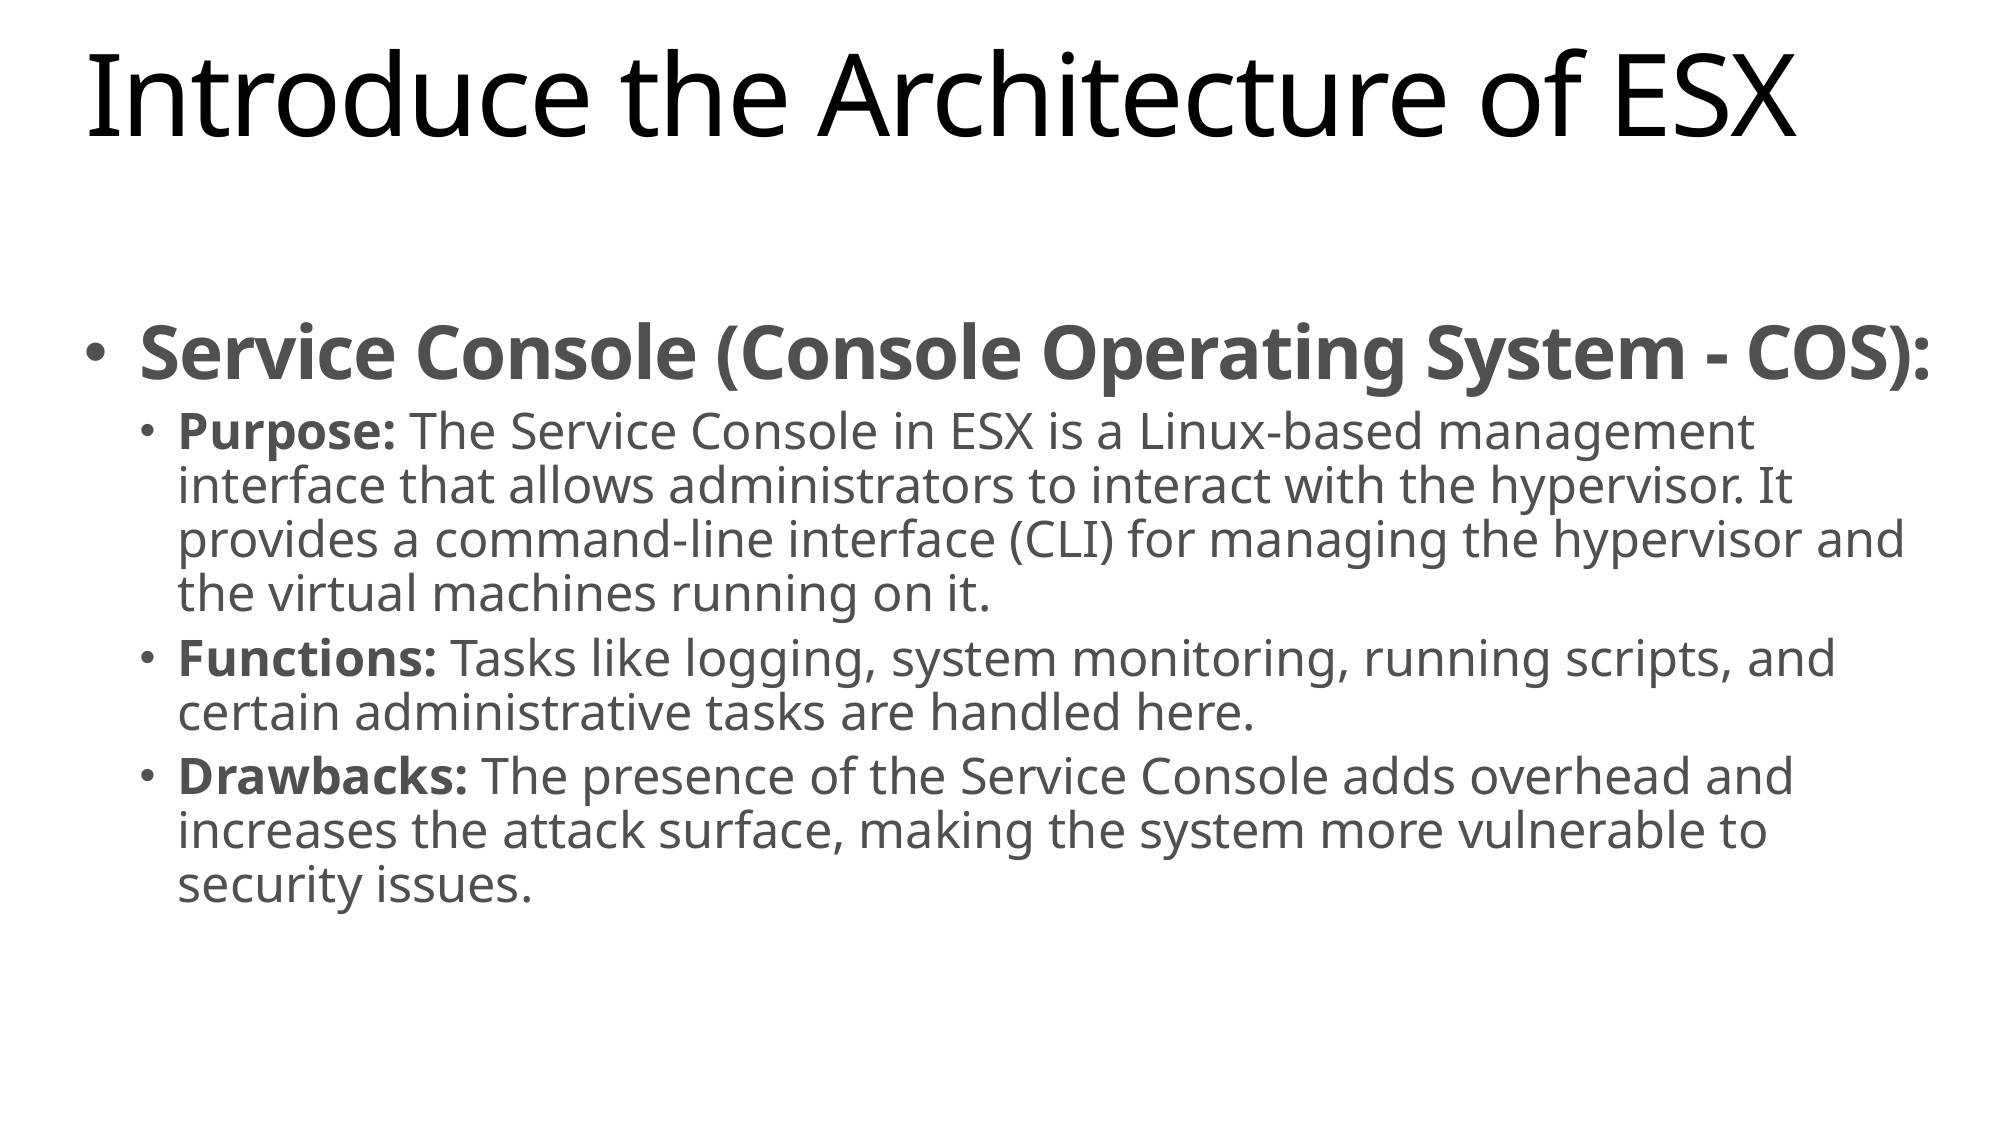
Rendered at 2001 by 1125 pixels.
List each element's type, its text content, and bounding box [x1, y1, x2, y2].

title Introduce the Architecture of ESX [85, 37, 1915, 163]
text_box [44, 211, 1957, 966]
text_box Service Console (Console Operating System - COS): Purpose: The Service Console in ESX is a Linux-based management interface that allows administrators to interact with the hypervisor. It provides a command-line interface (CLI) for managing the hypervisor and the virtual machines running on it. Functions: Tasks like logging, system monitoring, running scripts, and certain administrative tasks are handled here. Drawbacks: The presence of the Service Console adds overhead and increases the attack surface, making the system more vulnerable to security issues. [69, 307, 1982, 991]
